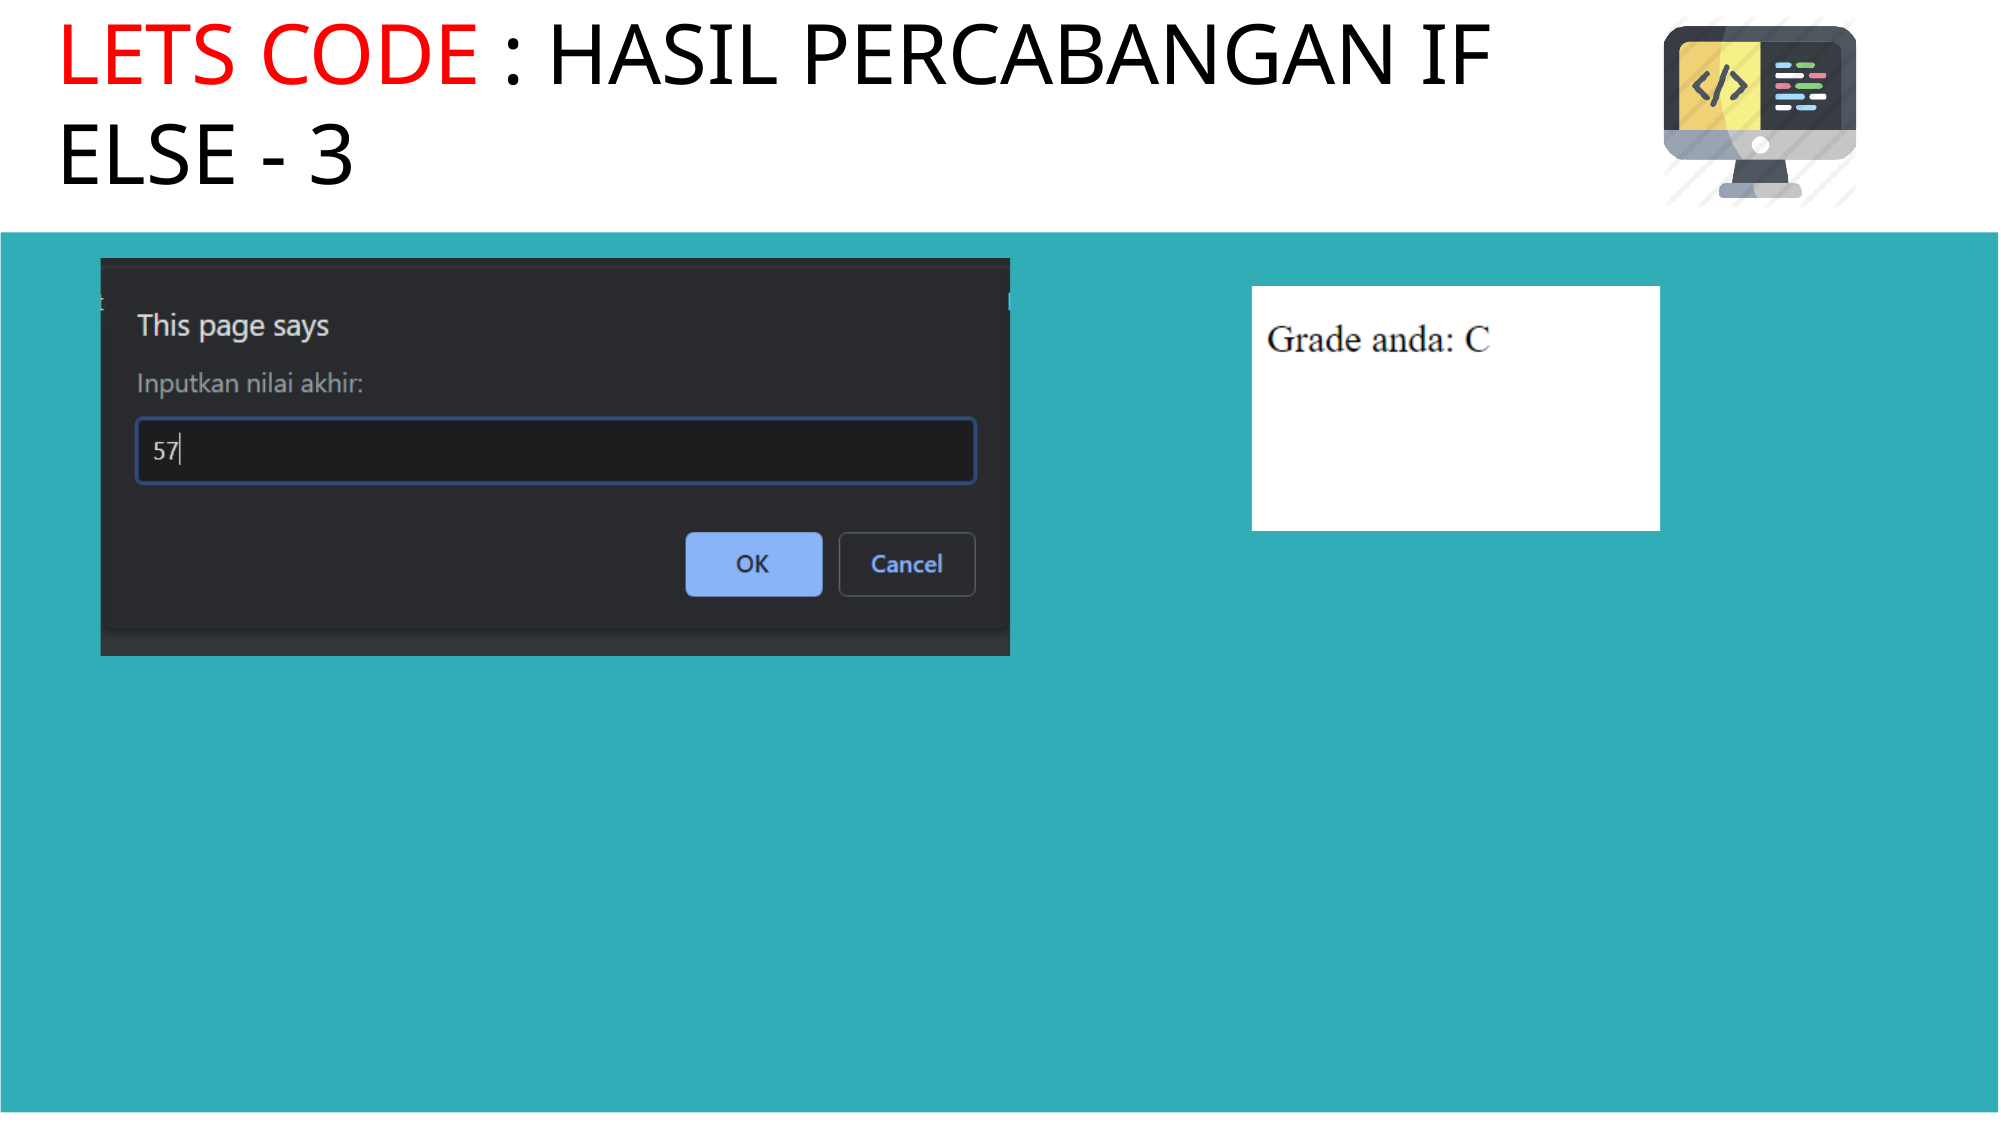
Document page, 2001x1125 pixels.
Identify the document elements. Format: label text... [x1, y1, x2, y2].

text_box [1251, 286, 1661, 531]
text_box [100, 258, 1011, 656]
text_box [0, 232, 1999, 1113]
text_box [1663, 15, 1857, 208]
title LETS CODE : HASIL PERCABANGAN IF ELSE - 3 [54, 0, 1601, 202]
